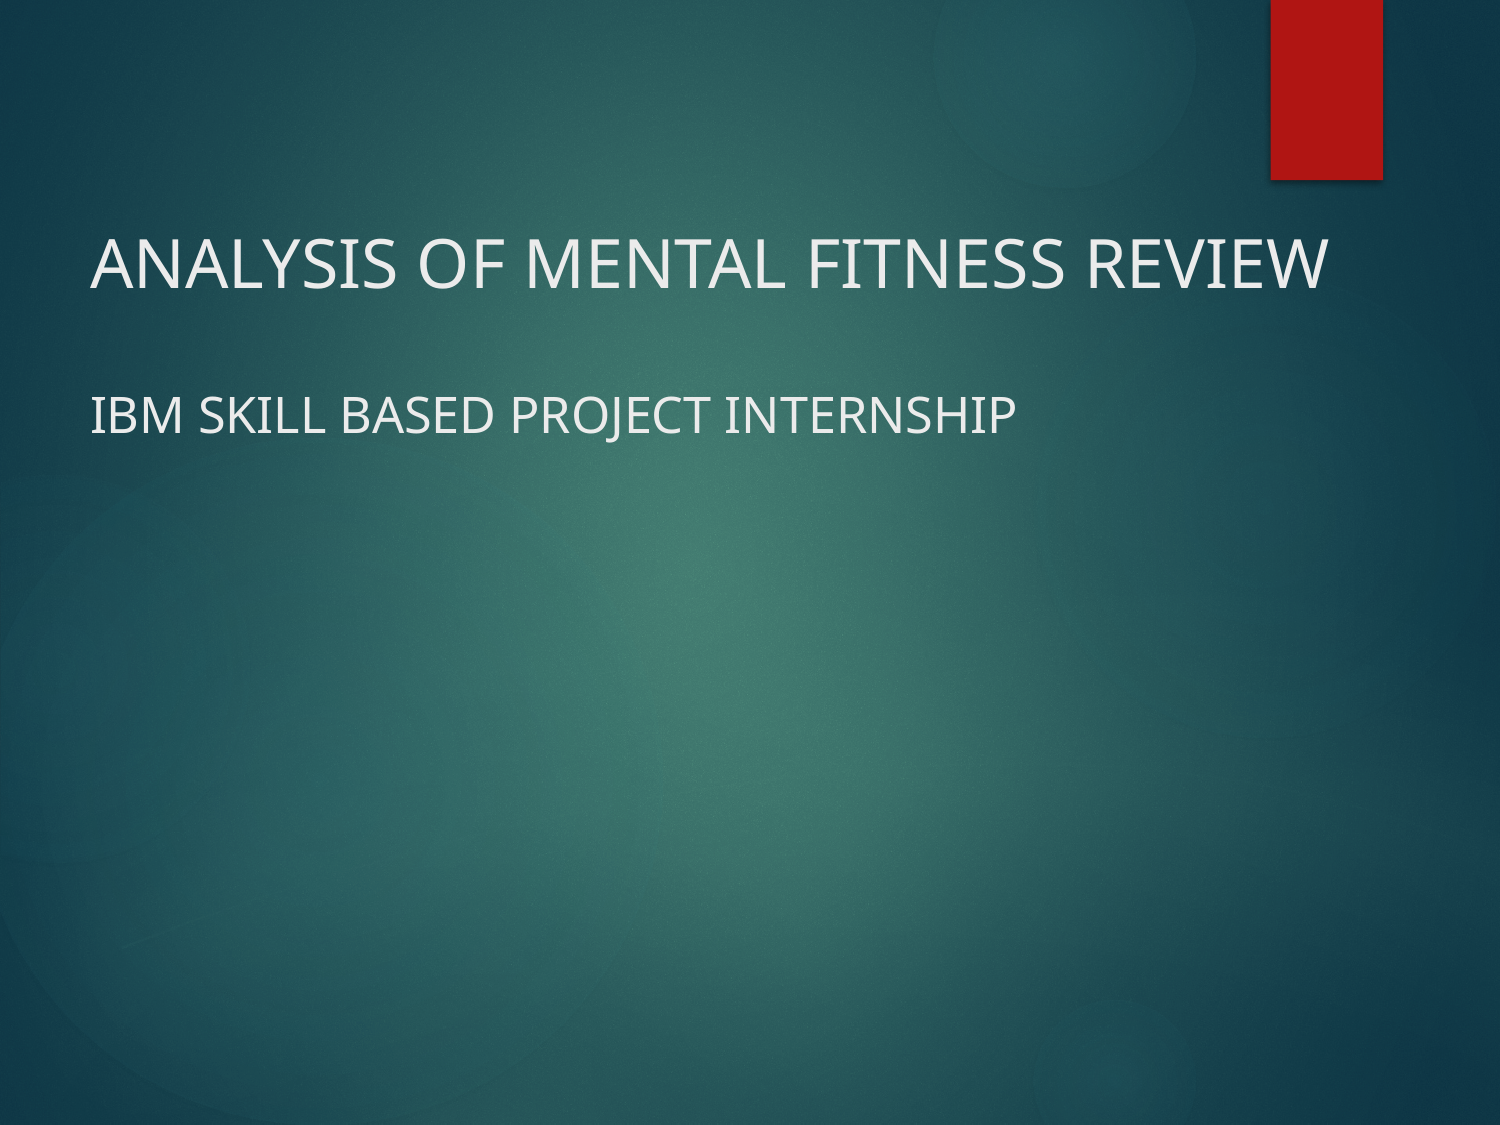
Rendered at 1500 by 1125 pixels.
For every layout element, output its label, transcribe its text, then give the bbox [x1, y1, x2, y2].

title ANALYSIS OF MENTAL FITNESS REVIEW IBM SKILL BASED PROJECT INTERNSHIP [75, 212, 1425, 538]
